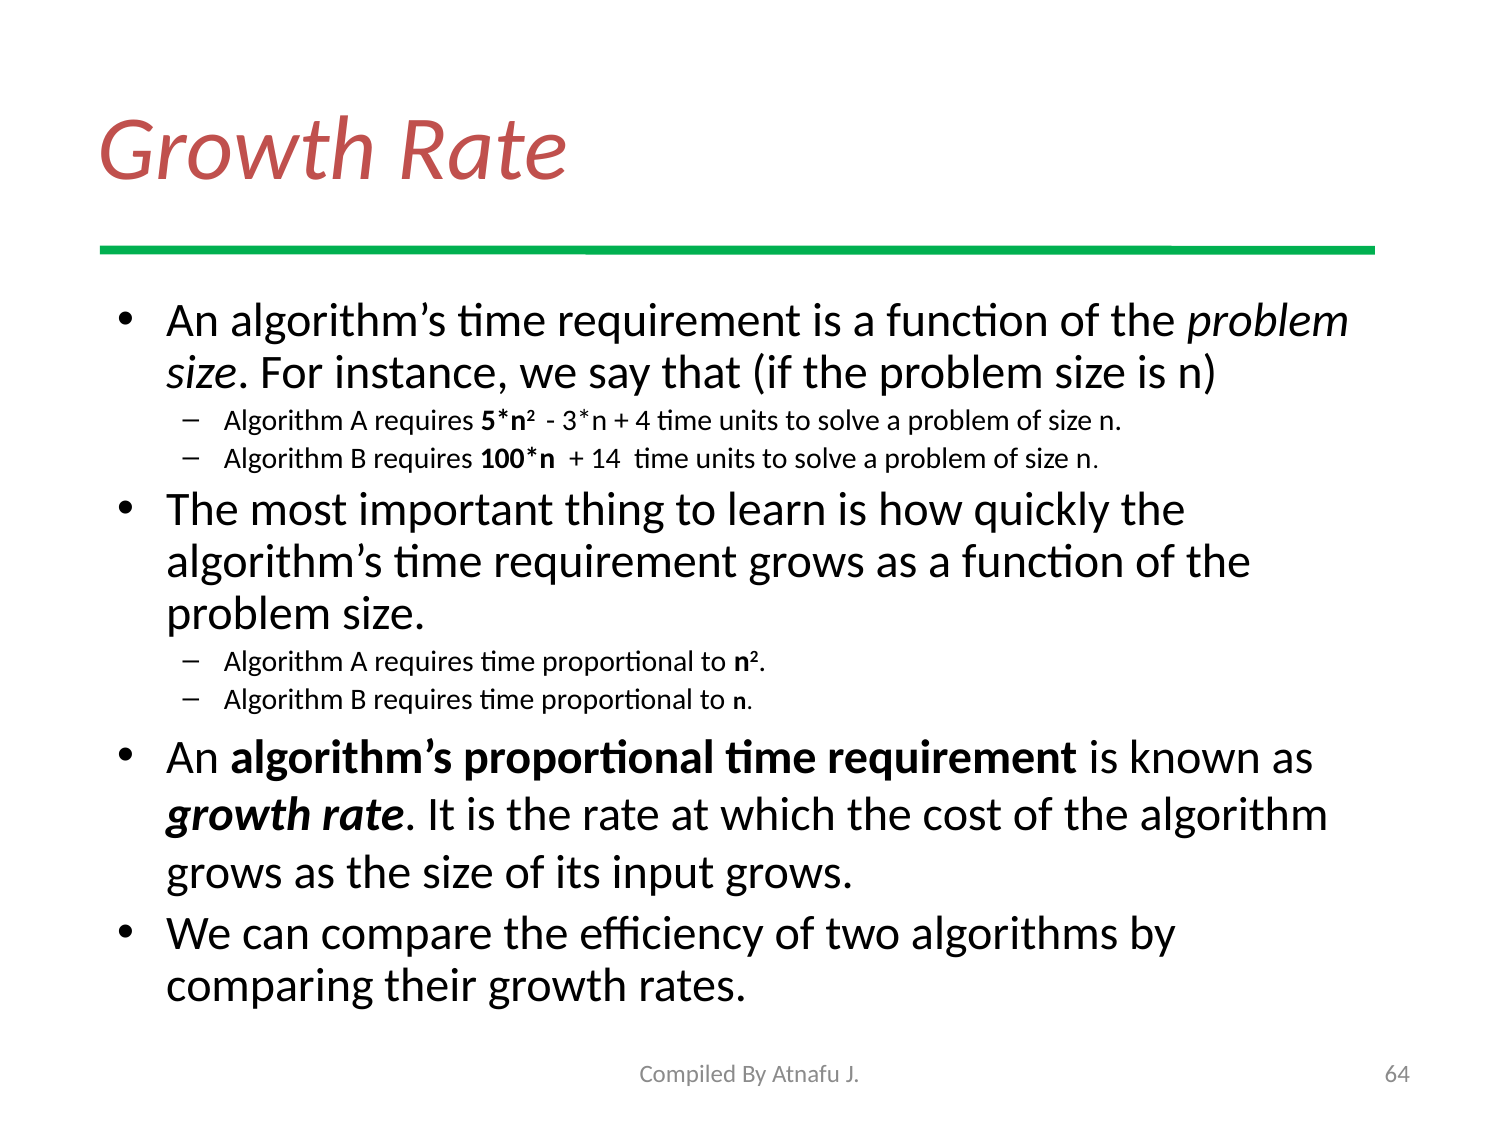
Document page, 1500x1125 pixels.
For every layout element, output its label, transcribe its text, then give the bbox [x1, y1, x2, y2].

footer Compiled By Atnafu J. [512, 1042, 988, 1103]
slide_number 64 [1074, 1042, 1425, 1103]
title Growth Rate [82, 49, 1433, 237]
list An algorithm’s time requirement is a function of the problem size. For instance, we say that (if the problem size is n) Algorithm A requires 5*n2 - 3*n + 4 time units to solve a problem of size n. Algorithm B requires 100*n + 14 time units to solve a problem of size n. The most important thing to learn is how quickly the algorithm’s time requirement grows as a function of the problem size. Algorithm A requires time proportional to n2. Algorithm B requires time proportional to n. An algorithm’s proportional time requirement is known as growth rate. It is the rate at which the cost of the algorithm grows as the size of its input grows. We can compare the efficiency of two algorithms by comparing their growth rates. [101, 287, 1377, 1050]
